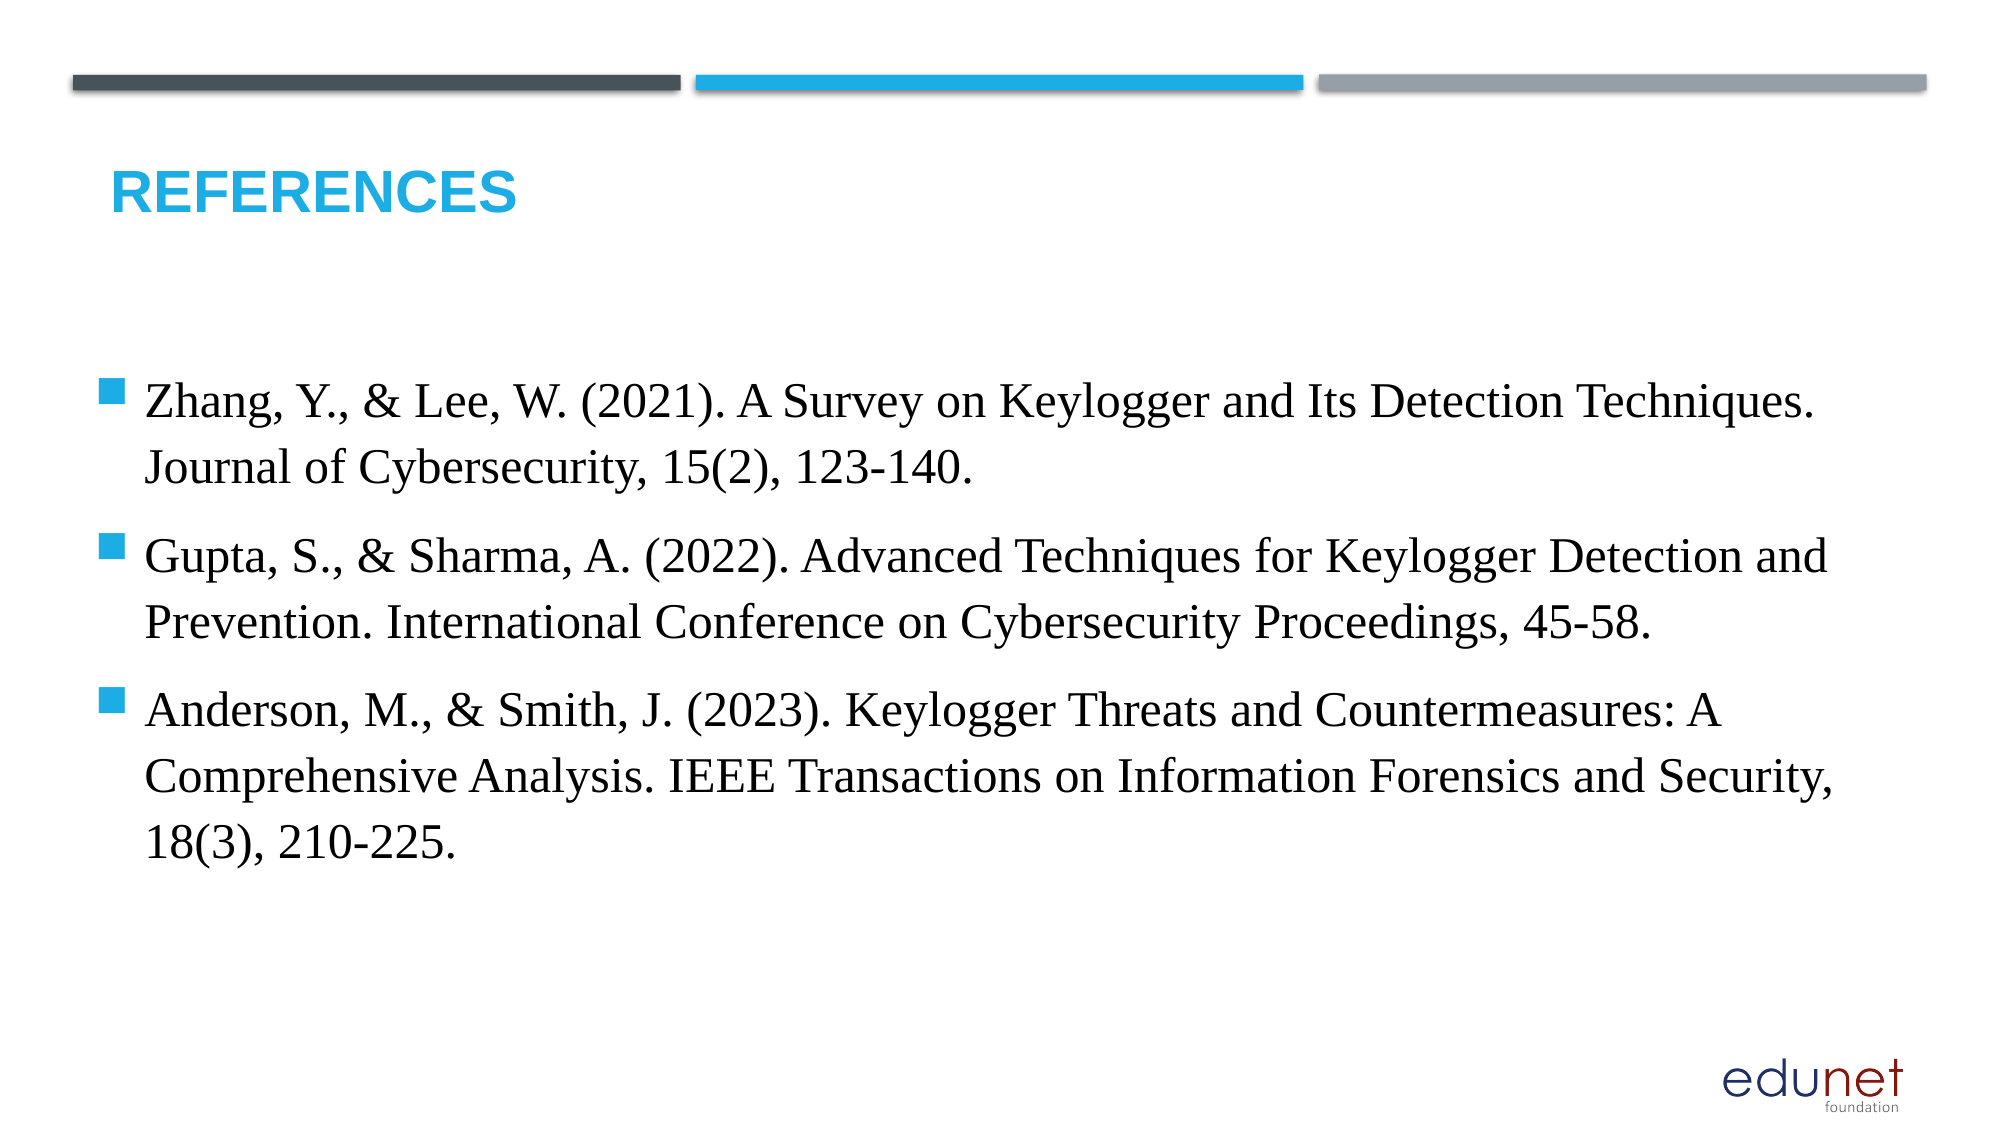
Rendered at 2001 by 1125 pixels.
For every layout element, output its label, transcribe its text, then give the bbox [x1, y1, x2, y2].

list Zhang, Y., & Lee, W. (2021). A Survey on Keylogger and Its Detection Techniques. Journal of Cybersecurity, 15(2), 123-140. Gupta, S., & Sharma, A. (2022). Advanced Techniques for Keylogger Detection and Prevention. International Conference on Cybersecurity Proceedings, 45-58. Anderson, M., & Smith, J. (2023). Keylogger Threats and Countermeasures: A Comprehensive Analysis. IEEE Transactions on Information Forensics and Security, 18(3), 210-225. [79, 231, 1889, 999]
picture [1719, 1056, 1905, 1116]
title References [95, 144, 1905, 232]
